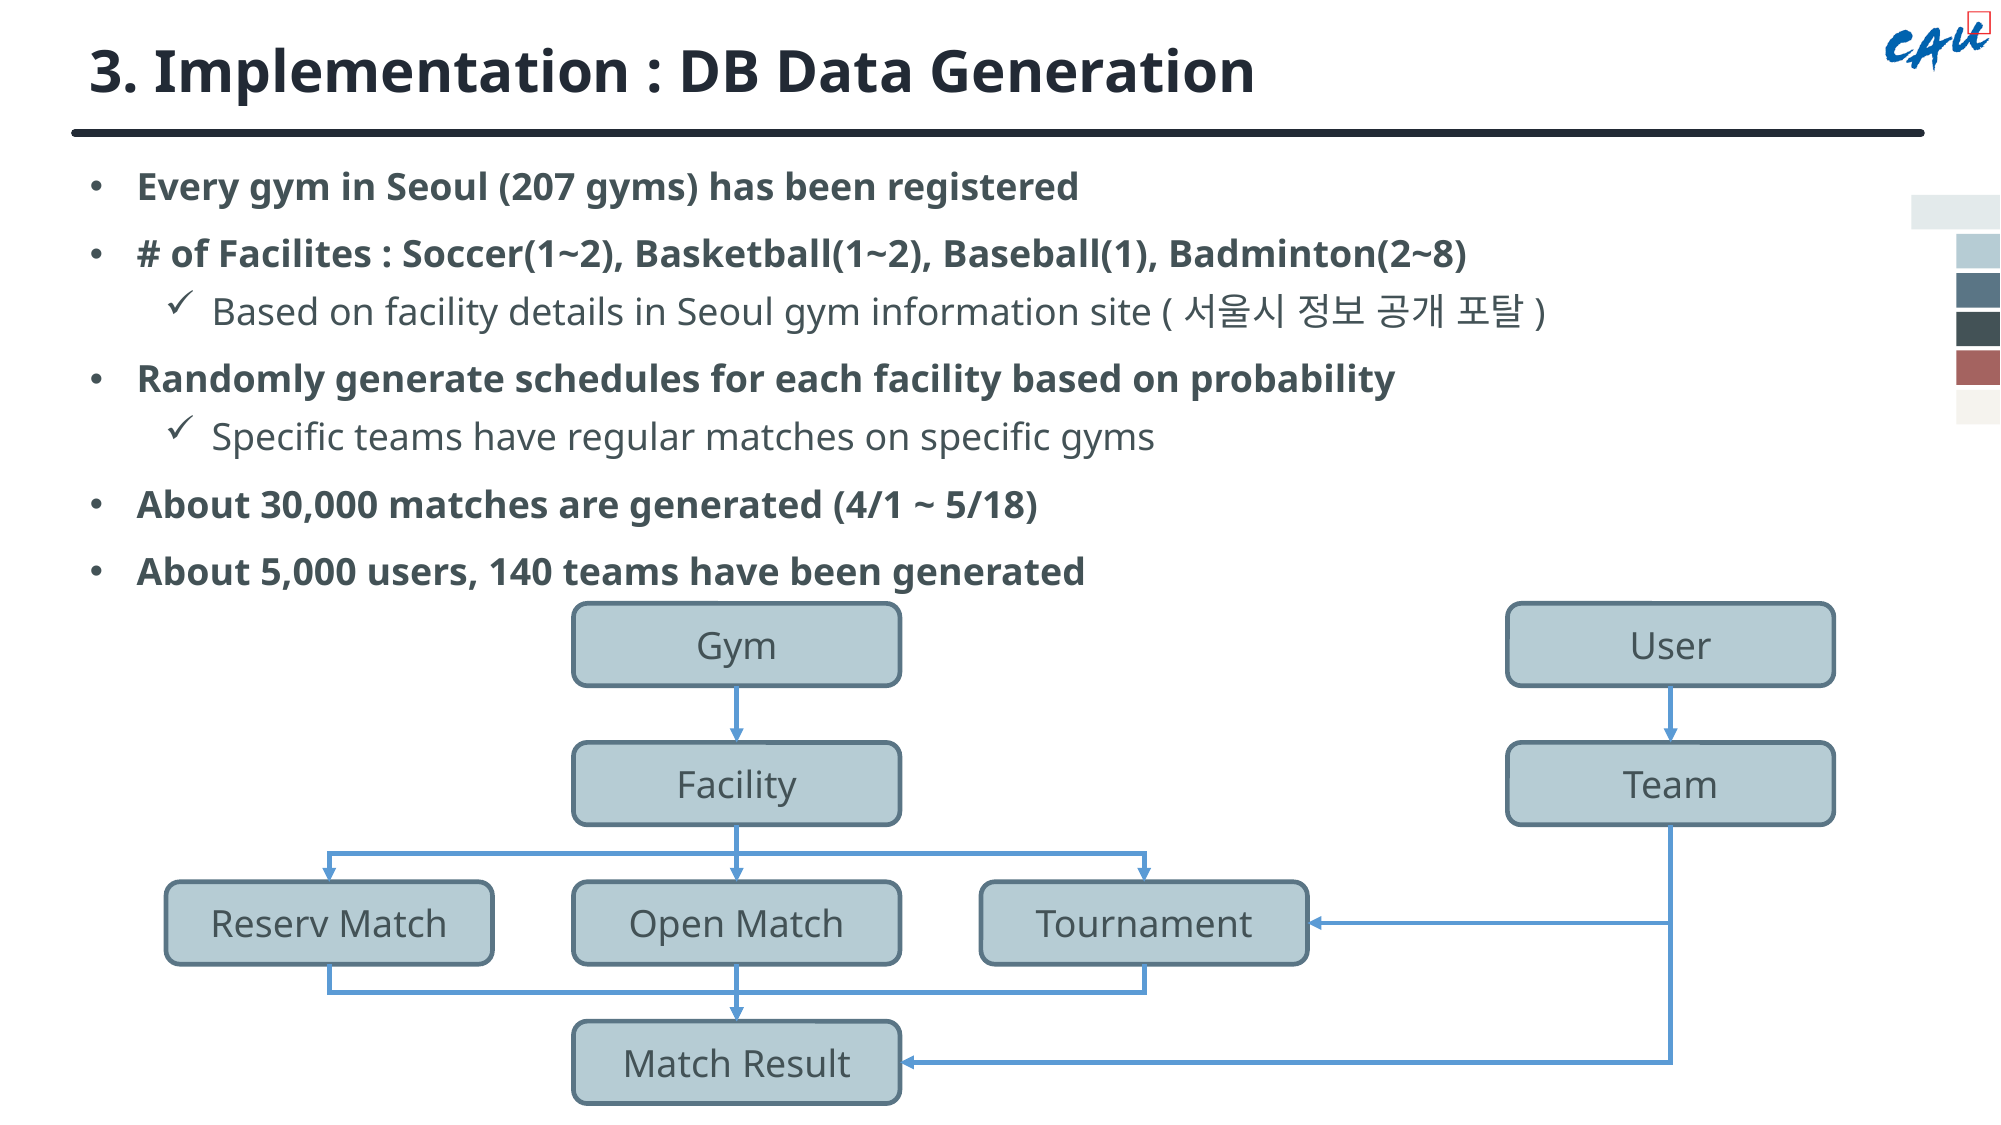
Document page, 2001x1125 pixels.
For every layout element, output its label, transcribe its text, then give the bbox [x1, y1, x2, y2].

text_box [166, 603, 1834, 1104]
text_box 3. Implementation : DB Data Generation [75, 26, 1858, 112]
text_box Every gym in Seoul (207 gyms) has been registered # of Facilites : Soccer(1~2), Basketball(1~2), Baseball(1), Badminton(2~8) Based on facility details in Seoul gym information site (서울시 정보 공개 포탈) Randomly generate schedules for each facility based on probability Specific teams have regular matches on specific gyms About 30,000 matches are generated (4/1 ~ 5/18) About 5,000 users, 140 teams have been generated [74, 134, 1921, 601]
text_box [1911, 194, 2000, 425]
picture [1884, 10, 1992, 72]
